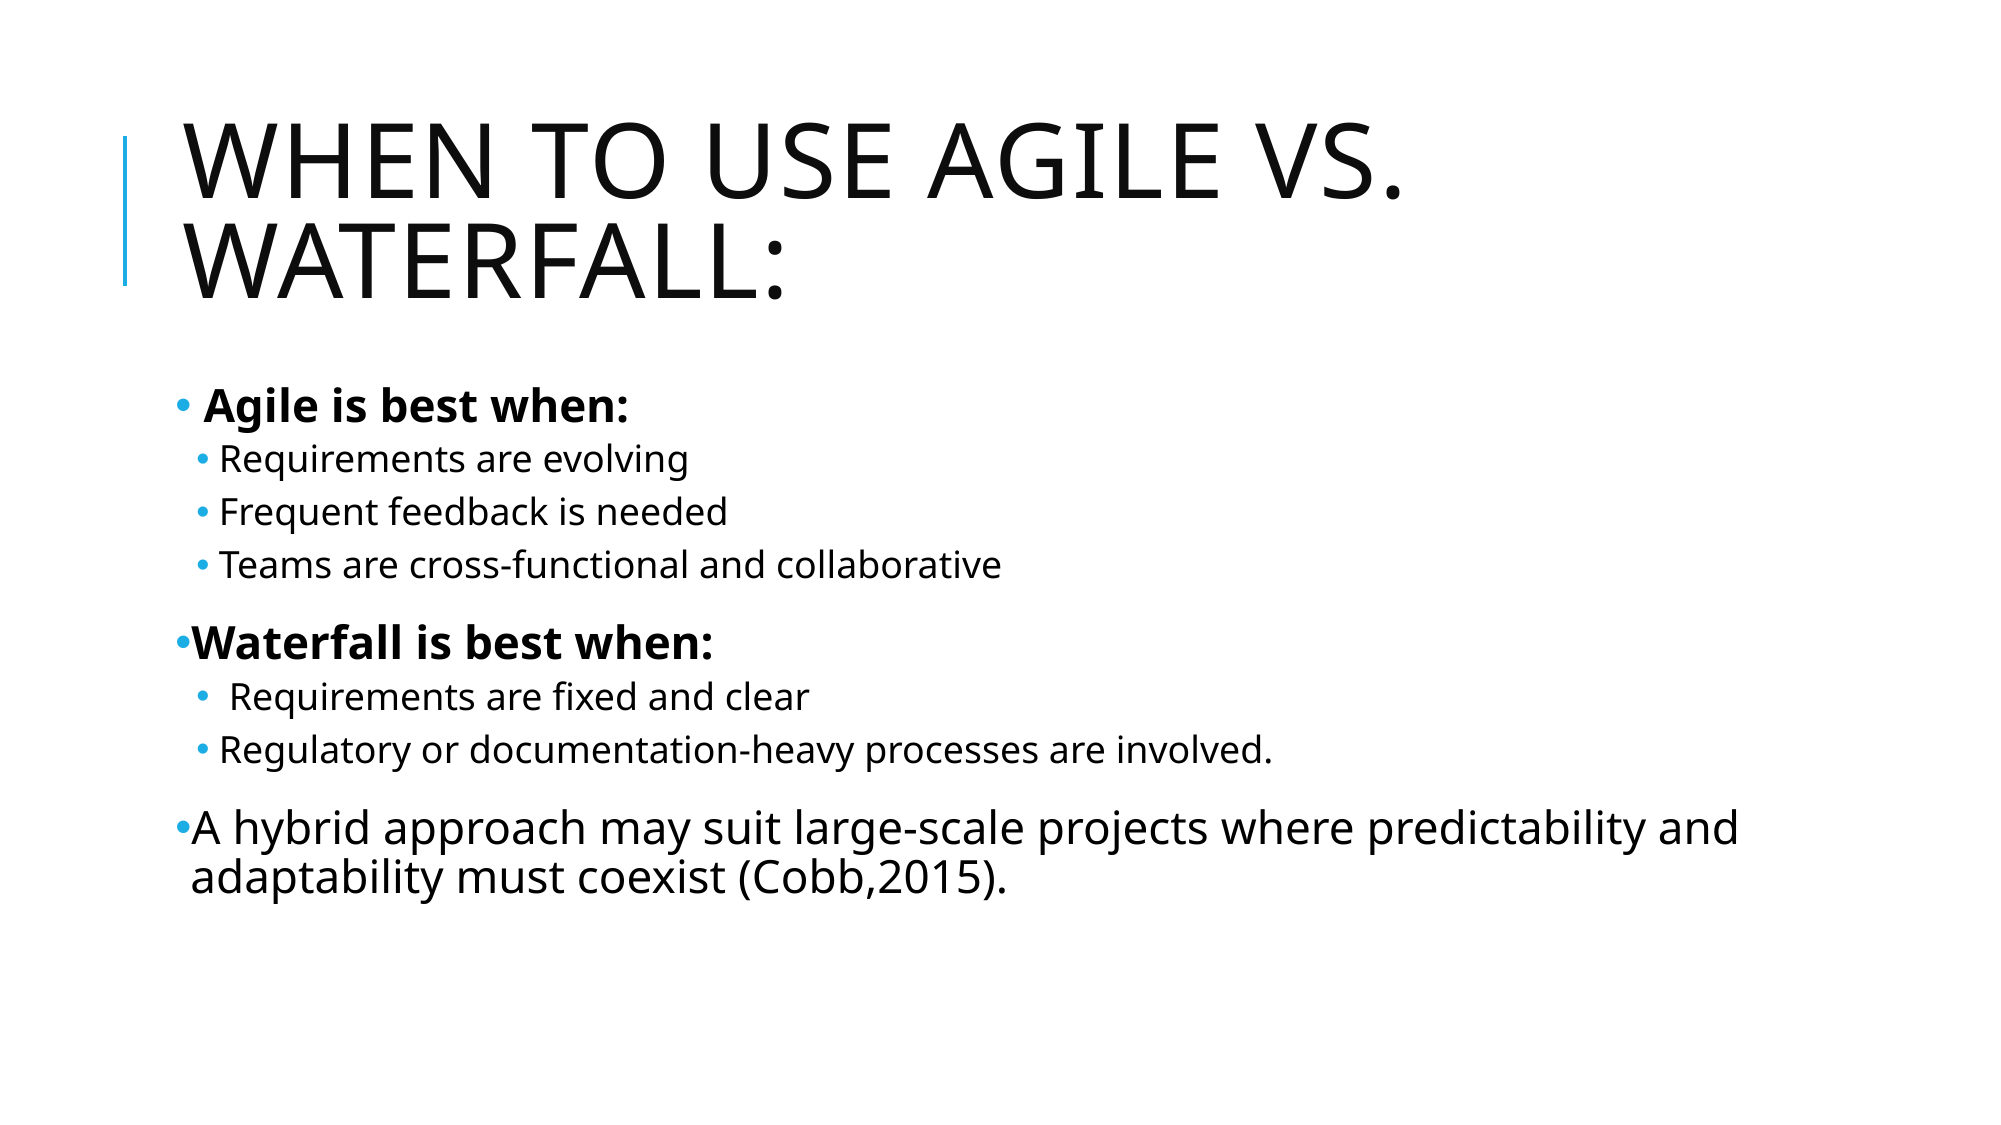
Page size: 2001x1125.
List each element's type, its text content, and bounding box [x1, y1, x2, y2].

list Agile is best when: Requirements are evolving Frequent feedback is needed Teams are cross-functional and collaborative Waterfall is best when: Requirements are fixed and clear Regulatory or documentation-heavy processes are involved. A hybrid approach may suit large-scale projects where predictability and adaptability must coexist (Cobb,2015). [168, 375, 1763, 1035]
title When to use agile vs. waterfall: [168, 96, 1763, 342]
